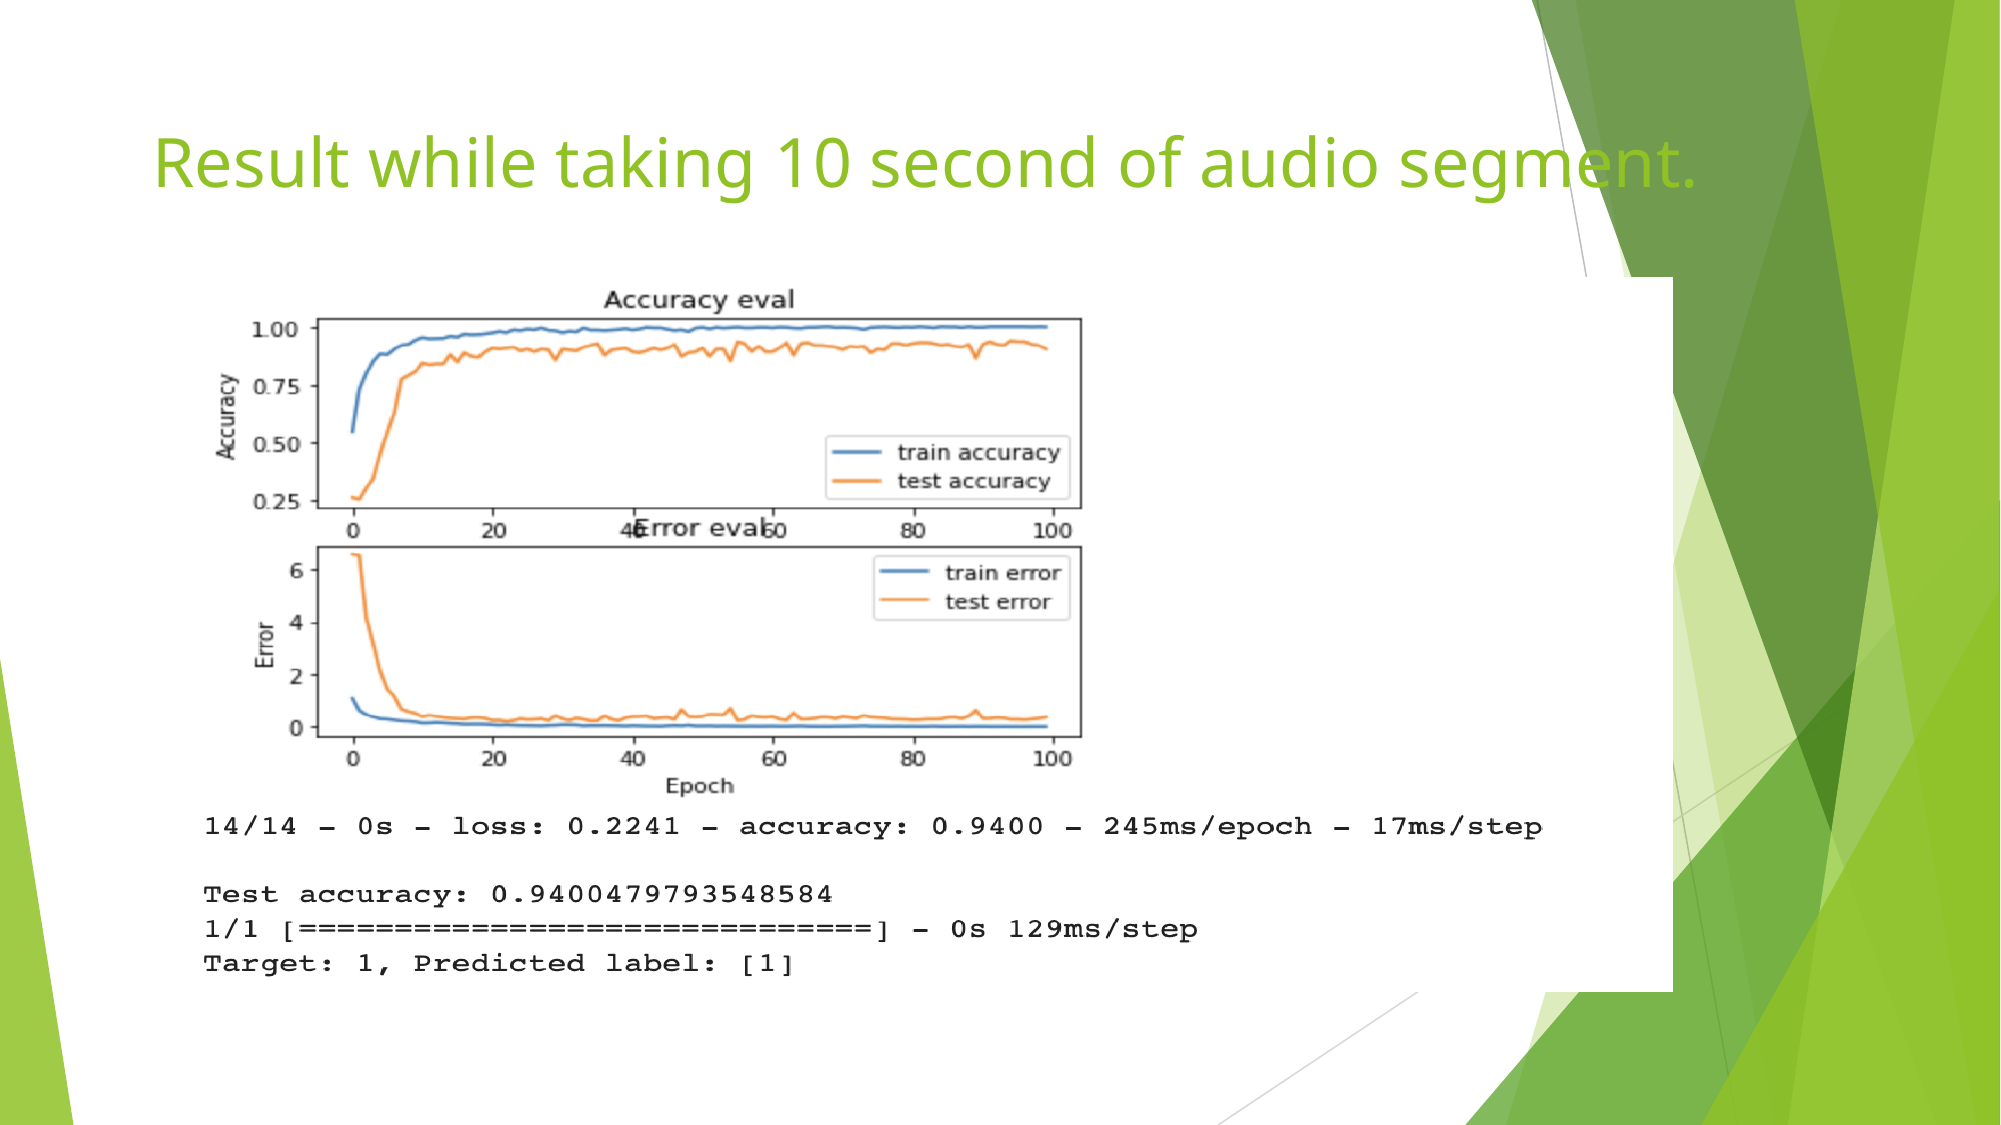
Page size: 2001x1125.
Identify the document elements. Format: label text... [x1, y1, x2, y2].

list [137, 277, 1673, 992]
title Result while taking 10 second of audio segment. [137, 111, 1863, 278]
